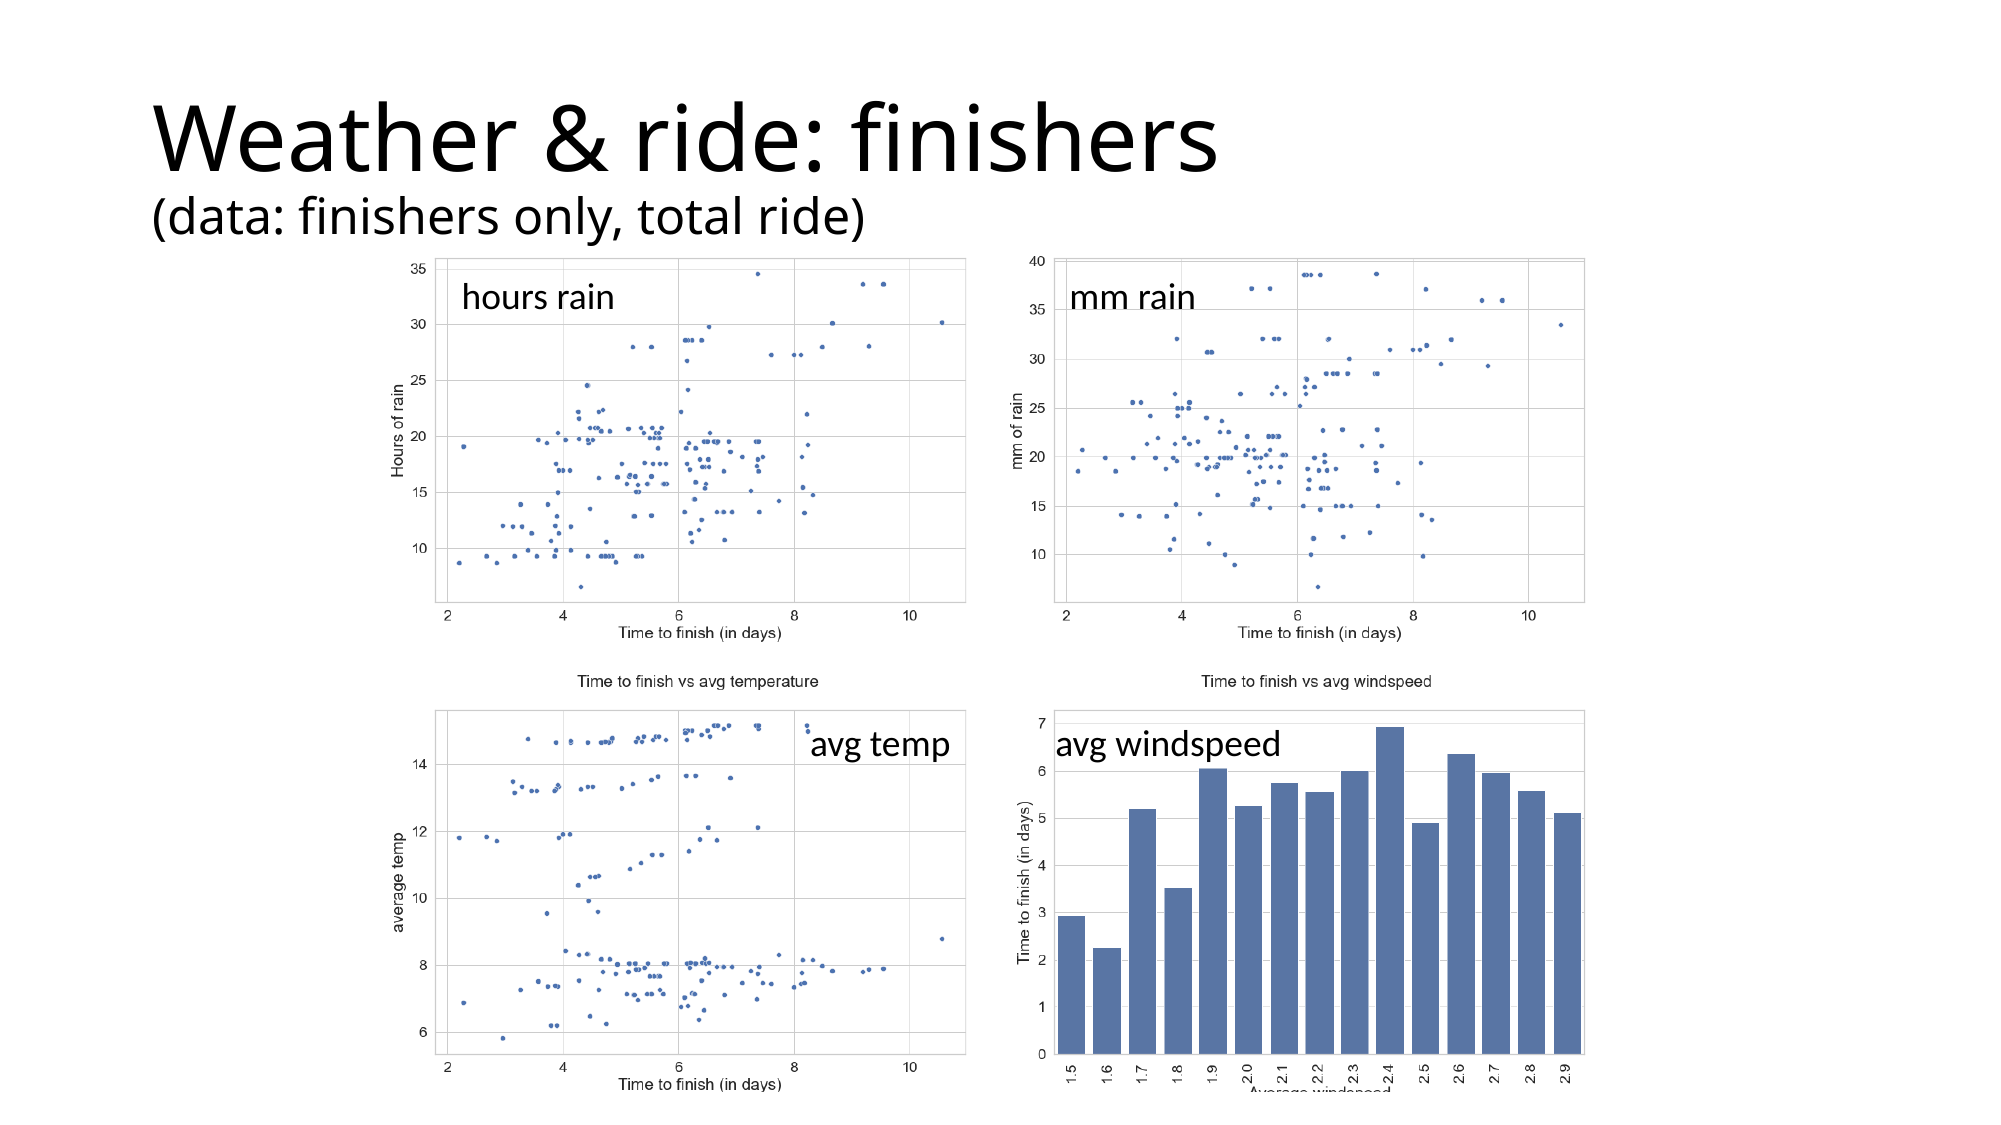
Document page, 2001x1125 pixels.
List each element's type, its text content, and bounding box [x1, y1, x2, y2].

title Weather & ride: finishers (data: finishers only, total ride) [137, 59, 1863, 278]
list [388, 235, 1612, 1092]
